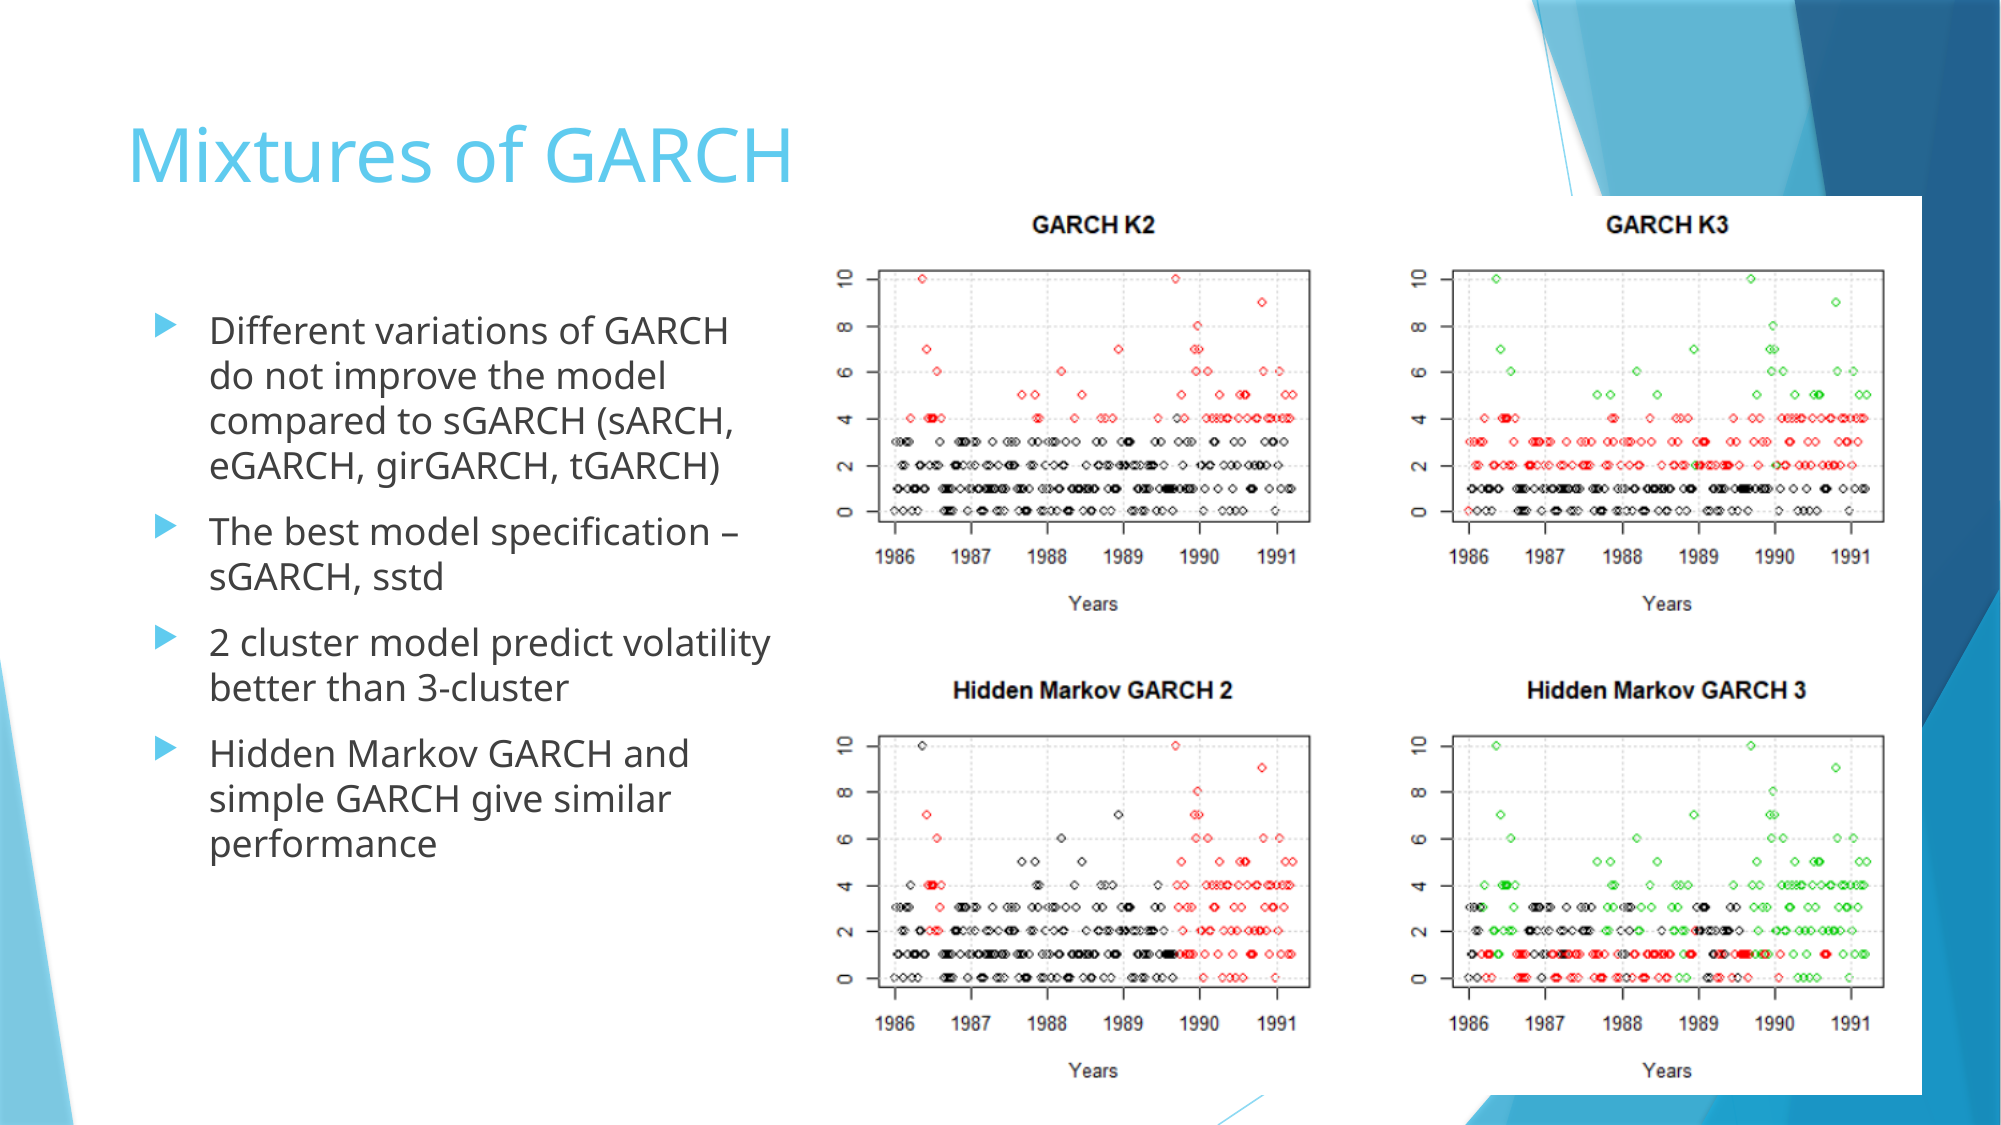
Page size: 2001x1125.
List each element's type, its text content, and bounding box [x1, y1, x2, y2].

picture [806, 195, 1923, 1095]
title Mixtures of GARCH [111, 99, 1522, 317]
list Different variations of GARCH do not improve the model compared to sGARCH (sARCH, eGARCH, girGARCH, tGARCH) The best model specification – sGARCH, sstd 2 cluster model predict volatility better than 3-cluster Hidden Markov GARCH and simple GARCH give similar performance [137, 299, 791, 1014]
